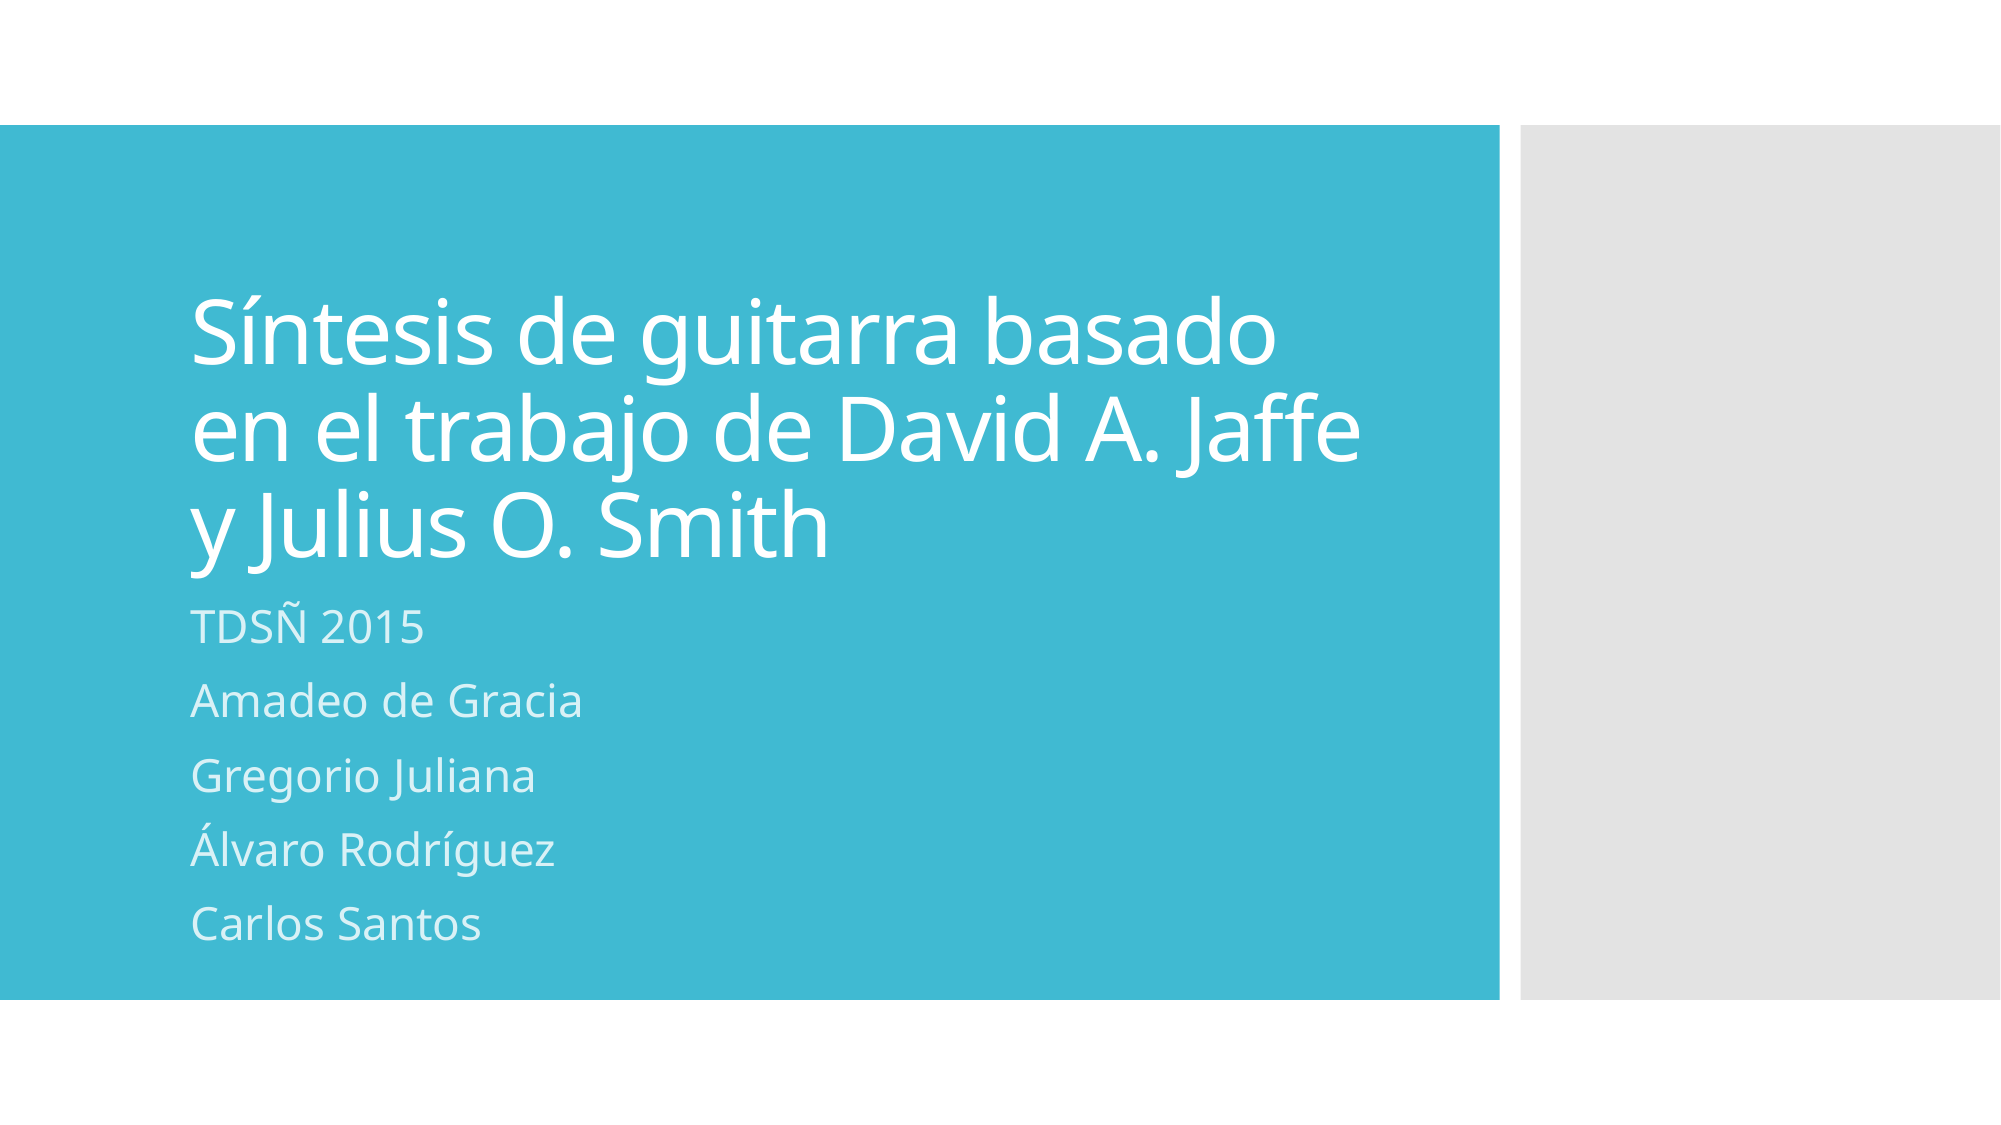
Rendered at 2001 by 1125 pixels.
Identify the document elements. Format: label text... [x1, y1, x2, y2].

title Síntesis de guitarra basado en el trabajo de David A. Jaffe y Julius O. Smith [175, 213, 1381, 585]
subtitle TDSÑ 2015 Amadeo de Gracia Gregorio Juliana Álvaro Rodríguez Carlos Santos [175, 596, 1381, 972]
